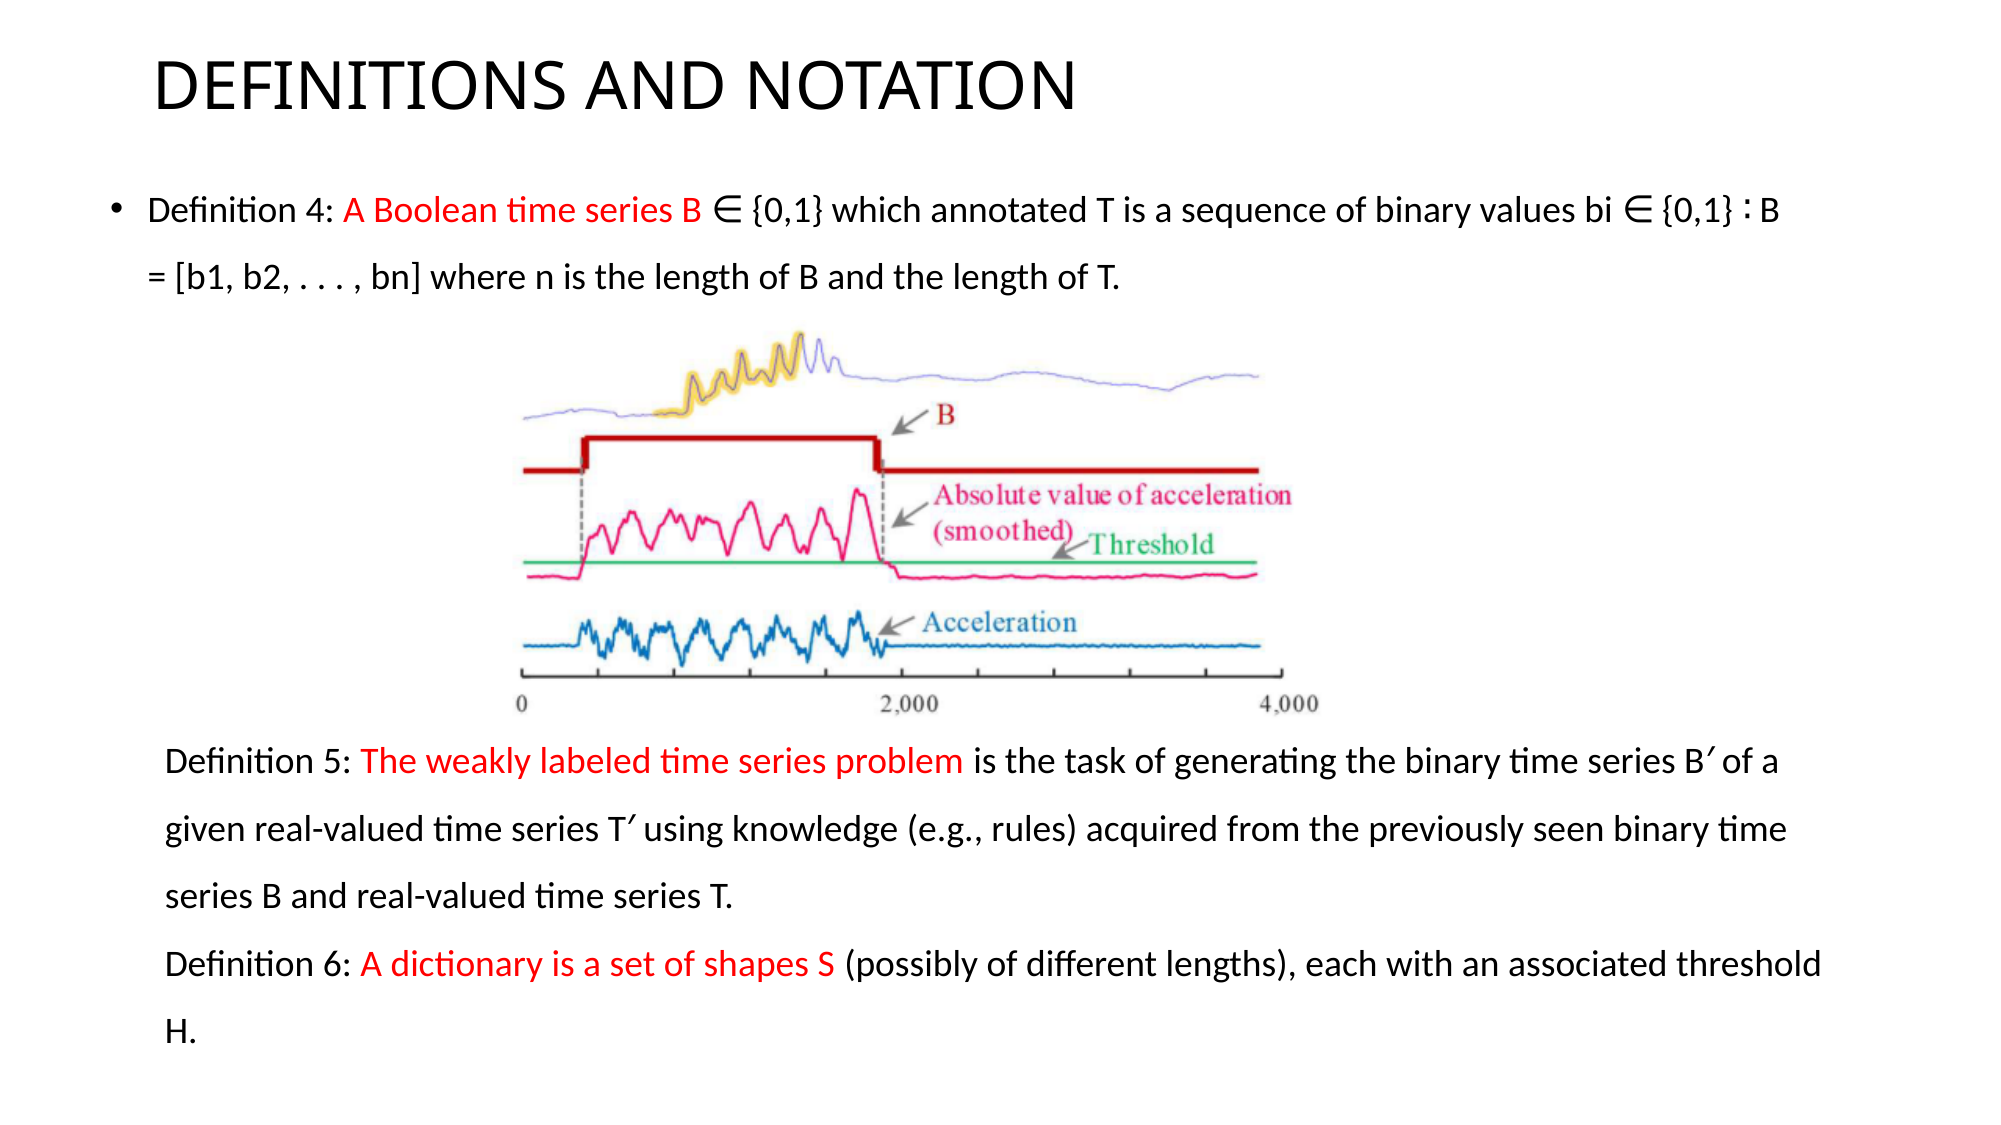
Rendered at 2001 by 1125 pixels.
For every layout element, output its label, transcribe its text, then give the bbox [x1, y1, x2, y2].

list Definition 4: A Boolean time series B ∈ {0,1} which annotated T is a sequence of binary values bi ∈ {0,1} ∶ B = [b1, b2, . . . , bn] where n is the length of B and the length of T. [94, 154, 1820, 1125]
picture [480, 320, 1342, 726]
title DEFINITIONS AND NOTATION [137, 20, 1863, 155]
text_box Definition 5: The weakly labeled time series problem is the task of generating the binary time series B′ of a given real-valued time series T′ using knowledge (e.g., rules) acquired from the previously seen binary time series B and real-valued time series T. Definition 6: A dictionary is a set of shapes S (possibly of different lengths), each with an associated threshold H. [149, 706, 1875, 1059]
